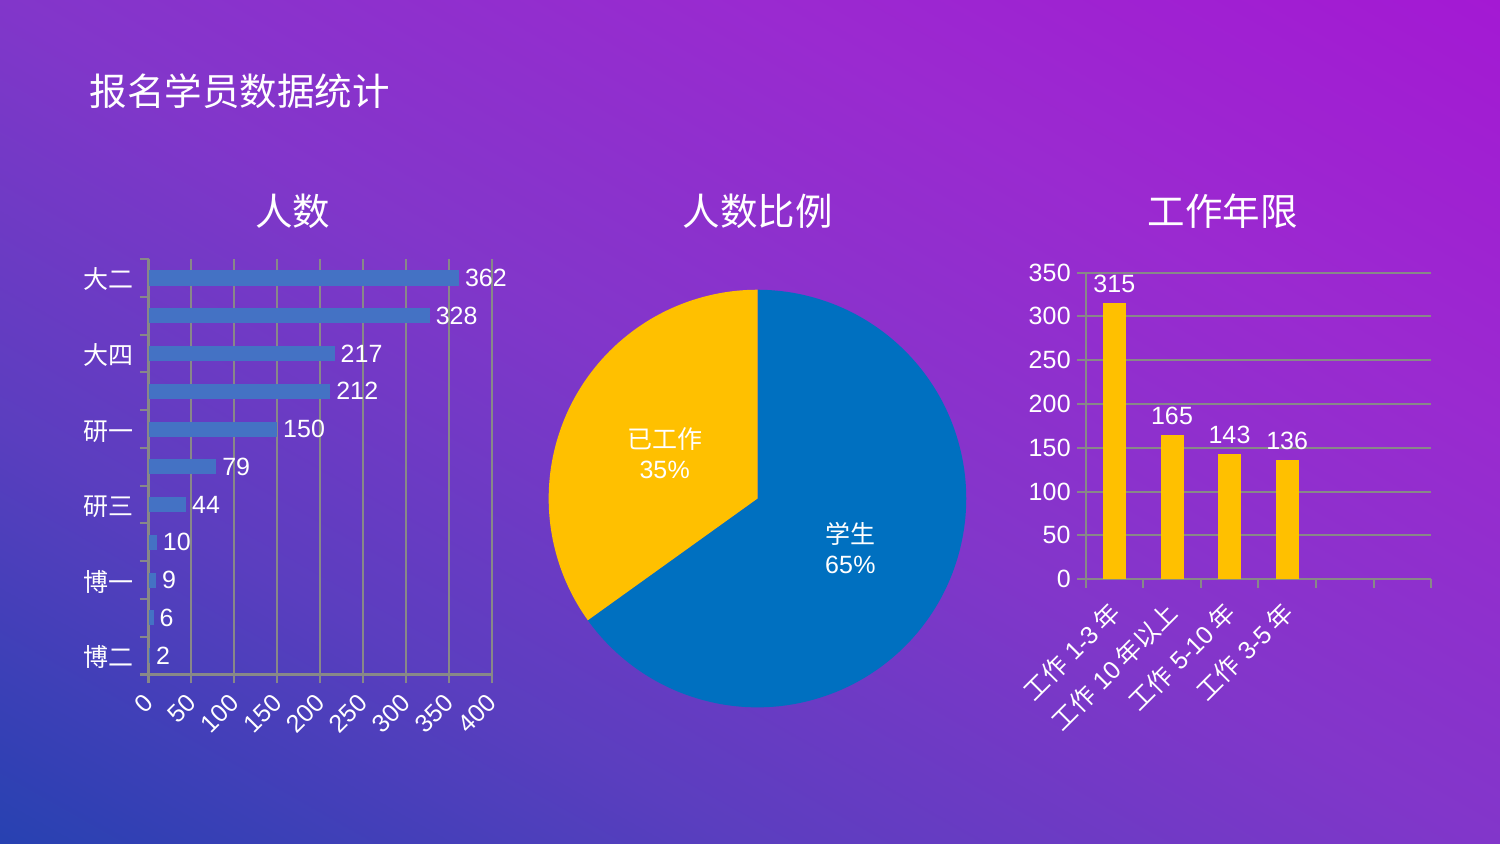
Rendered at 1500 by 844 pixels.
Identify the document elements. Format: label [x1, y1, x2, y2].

chart [74, 149, 510, 750]
picture [0, 0, 1500, 844]
chart [539, 149, 975, 750]
chart [1004, 149, 1440, 750]
